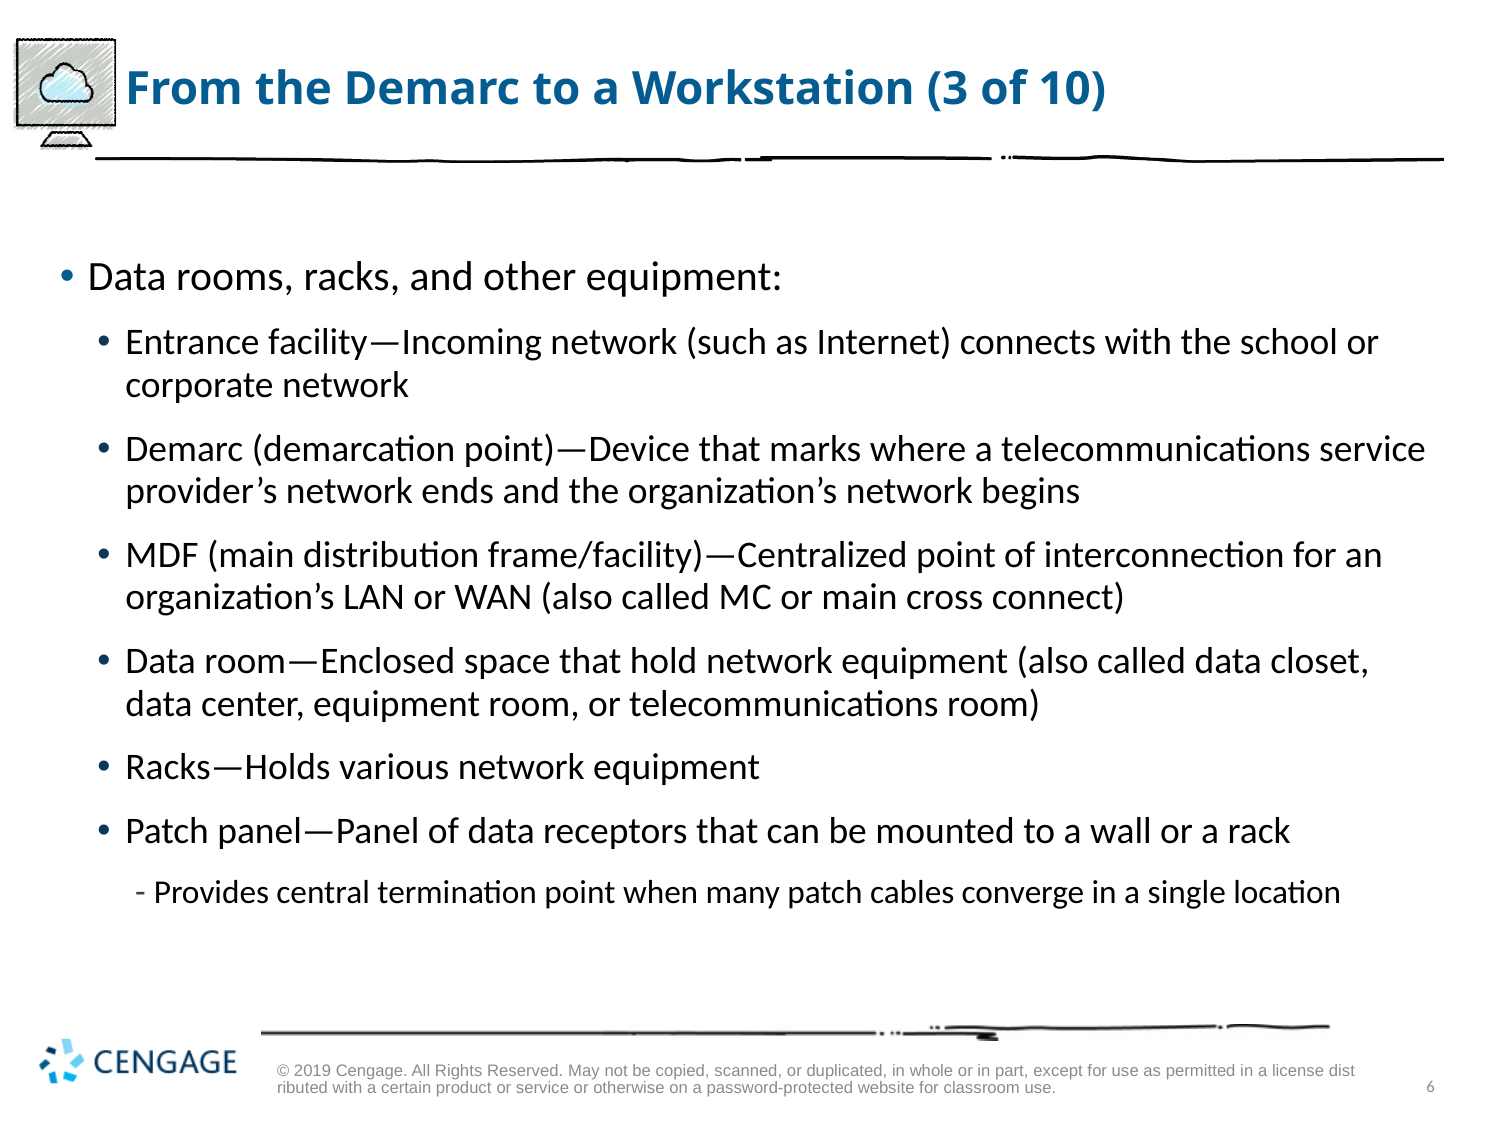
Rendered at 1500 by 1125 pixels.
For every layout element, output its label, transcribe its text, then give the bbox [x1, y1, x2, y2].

title From the Demarc to a Workstation (3 of 10) [125, 66, 1442, 116]
picture [261, 1024, 1331, 1041]
list Data rooms, racks, and other equipment: Entrance facility—Incoming network (such as Internet) connects with the school or corporate network Demarc (demarcation point)—Device that marks where a telecommunications service provider’s network ends and the organization’s network begins M D F (main distribution frame/facility)—Centralized point of interconnection for an organization’s LAN or WAN (also called M C or main cross connect) Data room—Enclosed space that hold network equipment (also called data closet, data center, equipment room, or telecommunications room) Racks—Holds various network equipment Patch panel—Panel of data receptors that can be mounted to a wall or a rack Provides central termination point when many patch cables converge in a single location [59, 252, 1441, 918]
picture [13, 36, 117, 151]
picture [95, 155, 1444, 163]
footer © 2019 Cengage. All Rights Reserved. May not be copied, scanned, or duplicated, in whole or in part, except for use as permitted in a license distributed with a certain product or service or otherwise on a password-protected website for classroom use. [262, 1050, 1375, 1091]
picture [19, 1025, 249, 1096]
